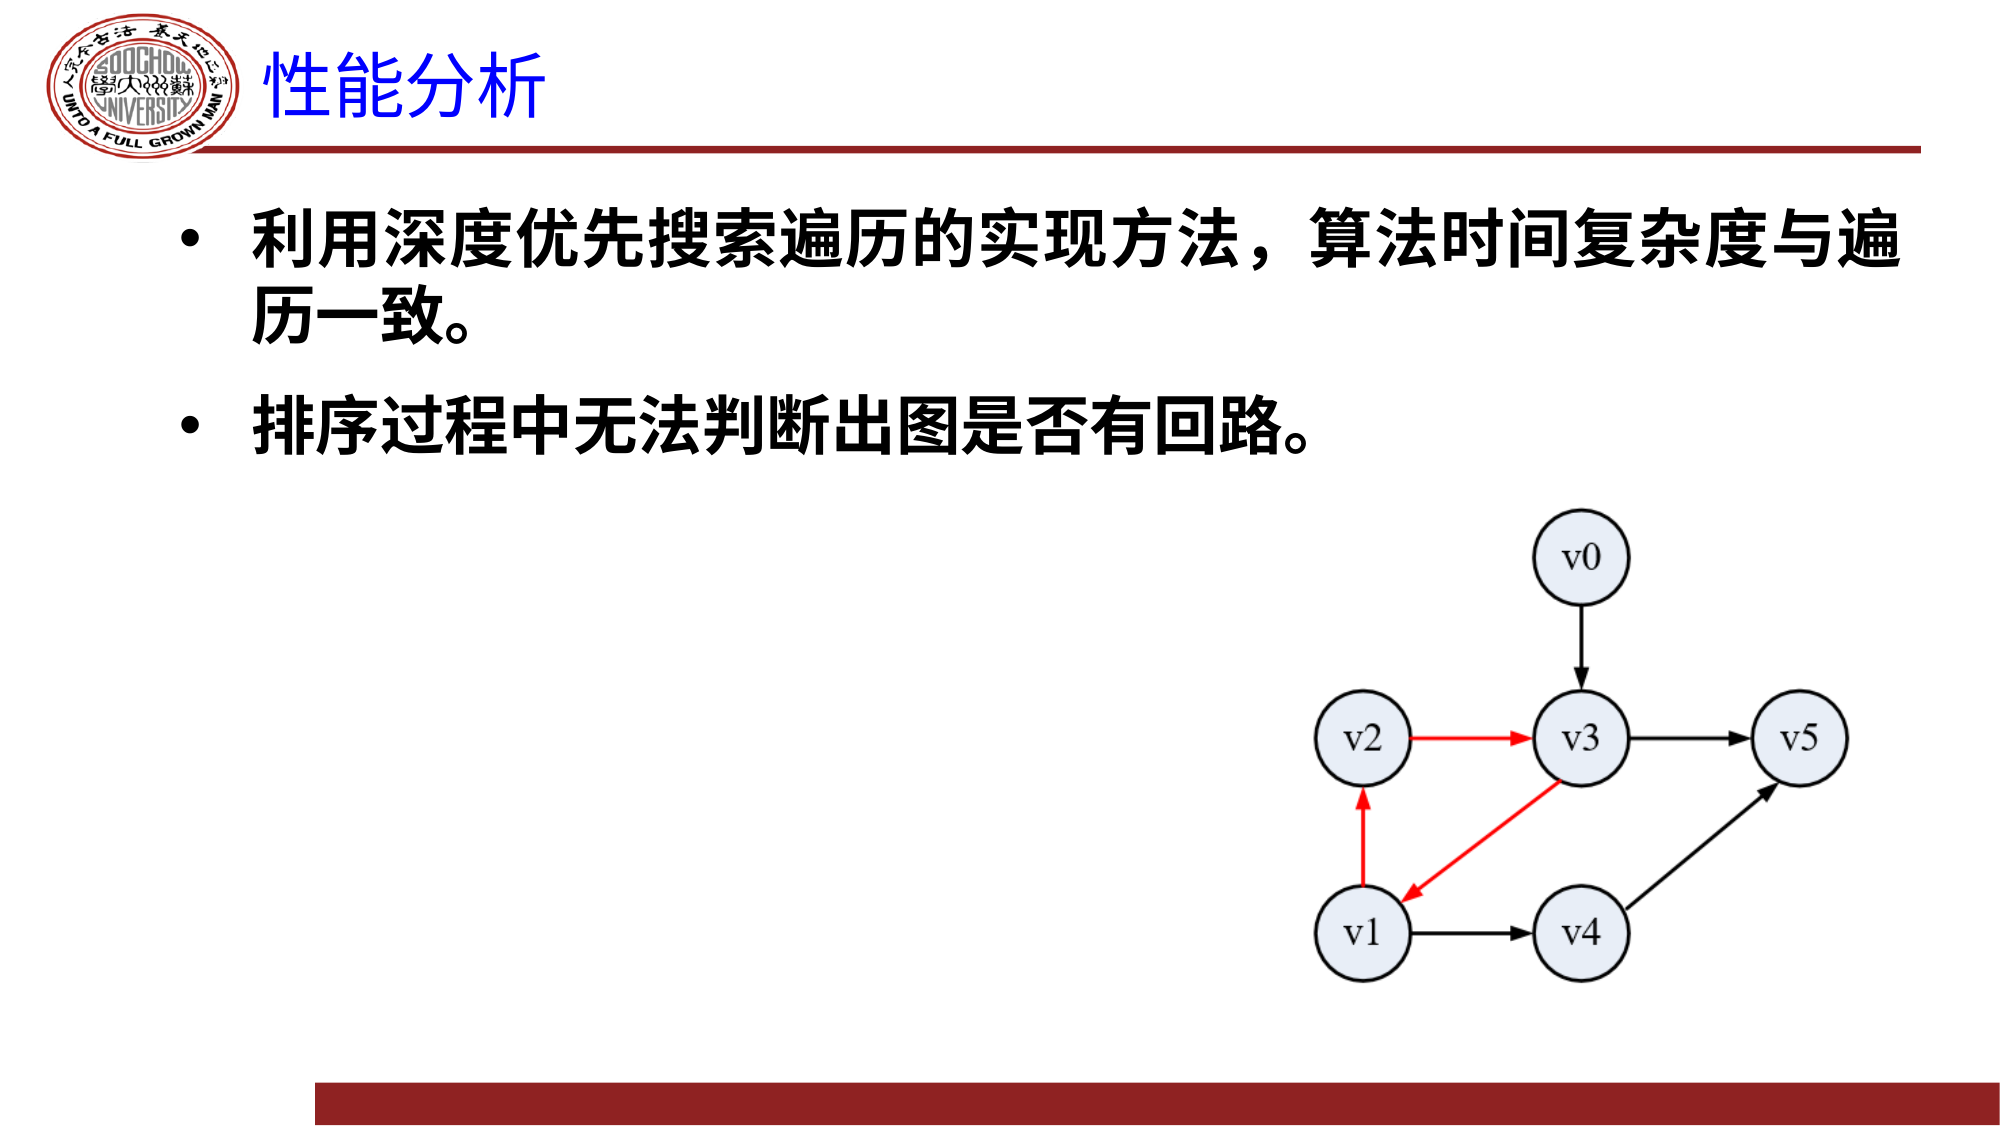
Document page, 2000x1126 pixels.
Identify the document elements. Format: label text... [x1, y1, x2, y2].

picture [40, 9, 246, 163]
picture [1306, 479, 1863, 994]
title 性能分析 [242, 30, 1921, 138]
list 利用深度优先搜索遍历的实现方法，算法时间复杂度与遍历一致。 排序过程中无法判断出图是否有回路。 [159, 188, 1921, 987]
